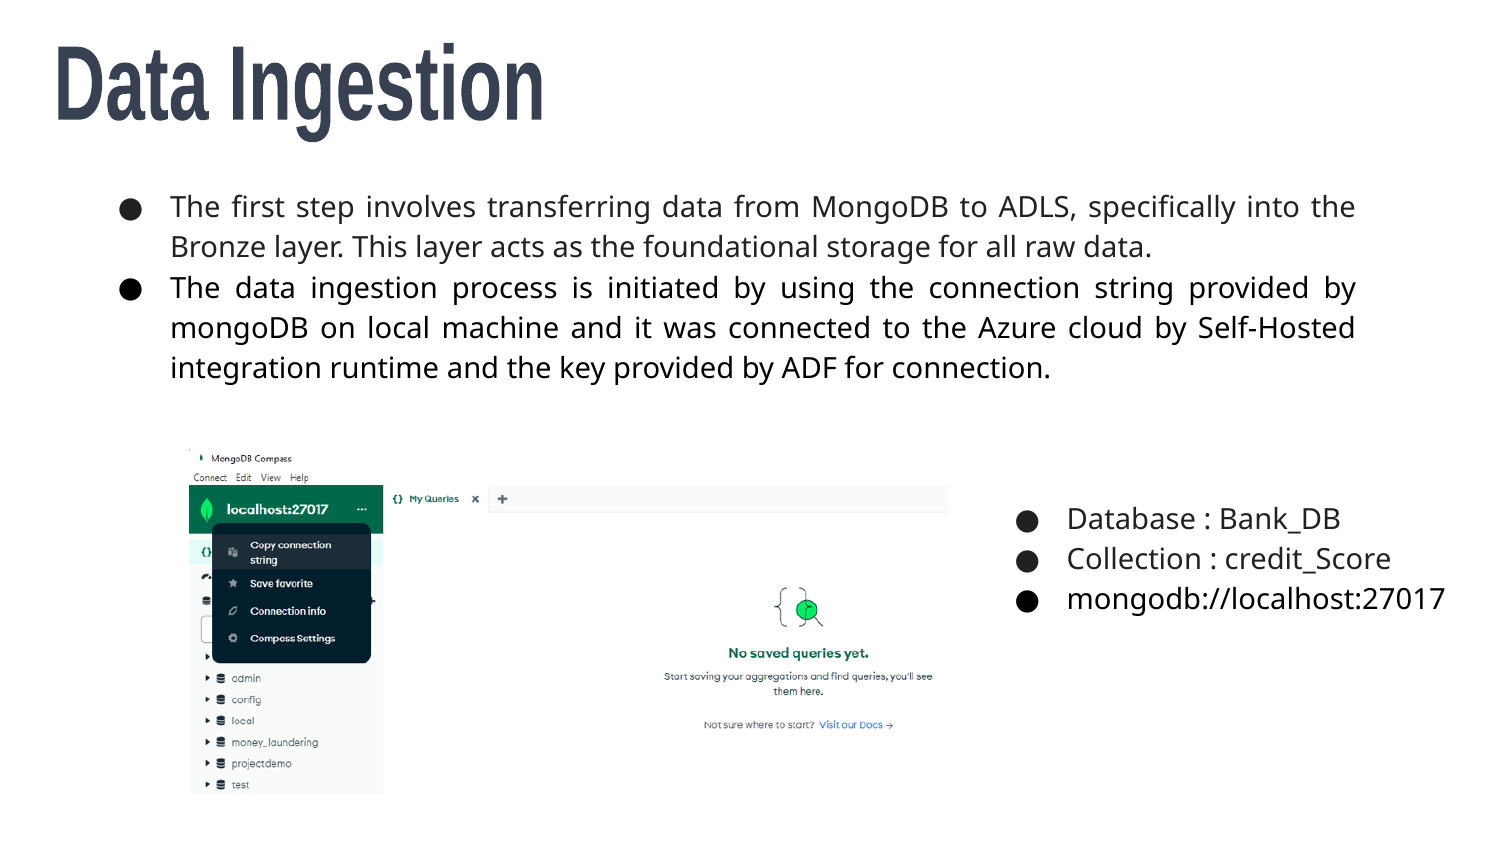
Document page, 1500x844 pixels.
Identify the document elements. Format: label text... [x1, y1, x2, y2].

picture [189, 449, 949, 794]
text_box The first step involves transferring data from MongoDB to ADLS, specifically into the Bronze layer. This layer acts as the foundational storage for all raw data. The data ingestion process is initiated by using the connection string provided by mongoDB on local machine and it was connected to the Azure cloud by Self-Hosted integration runtime and the key provided by ADF for connection. [79, 168, 1372, 400]
text_box Database : Bank_DB Collection : credit_Score mongodb://localhost:27017 [976, 480, 1466, 631]
